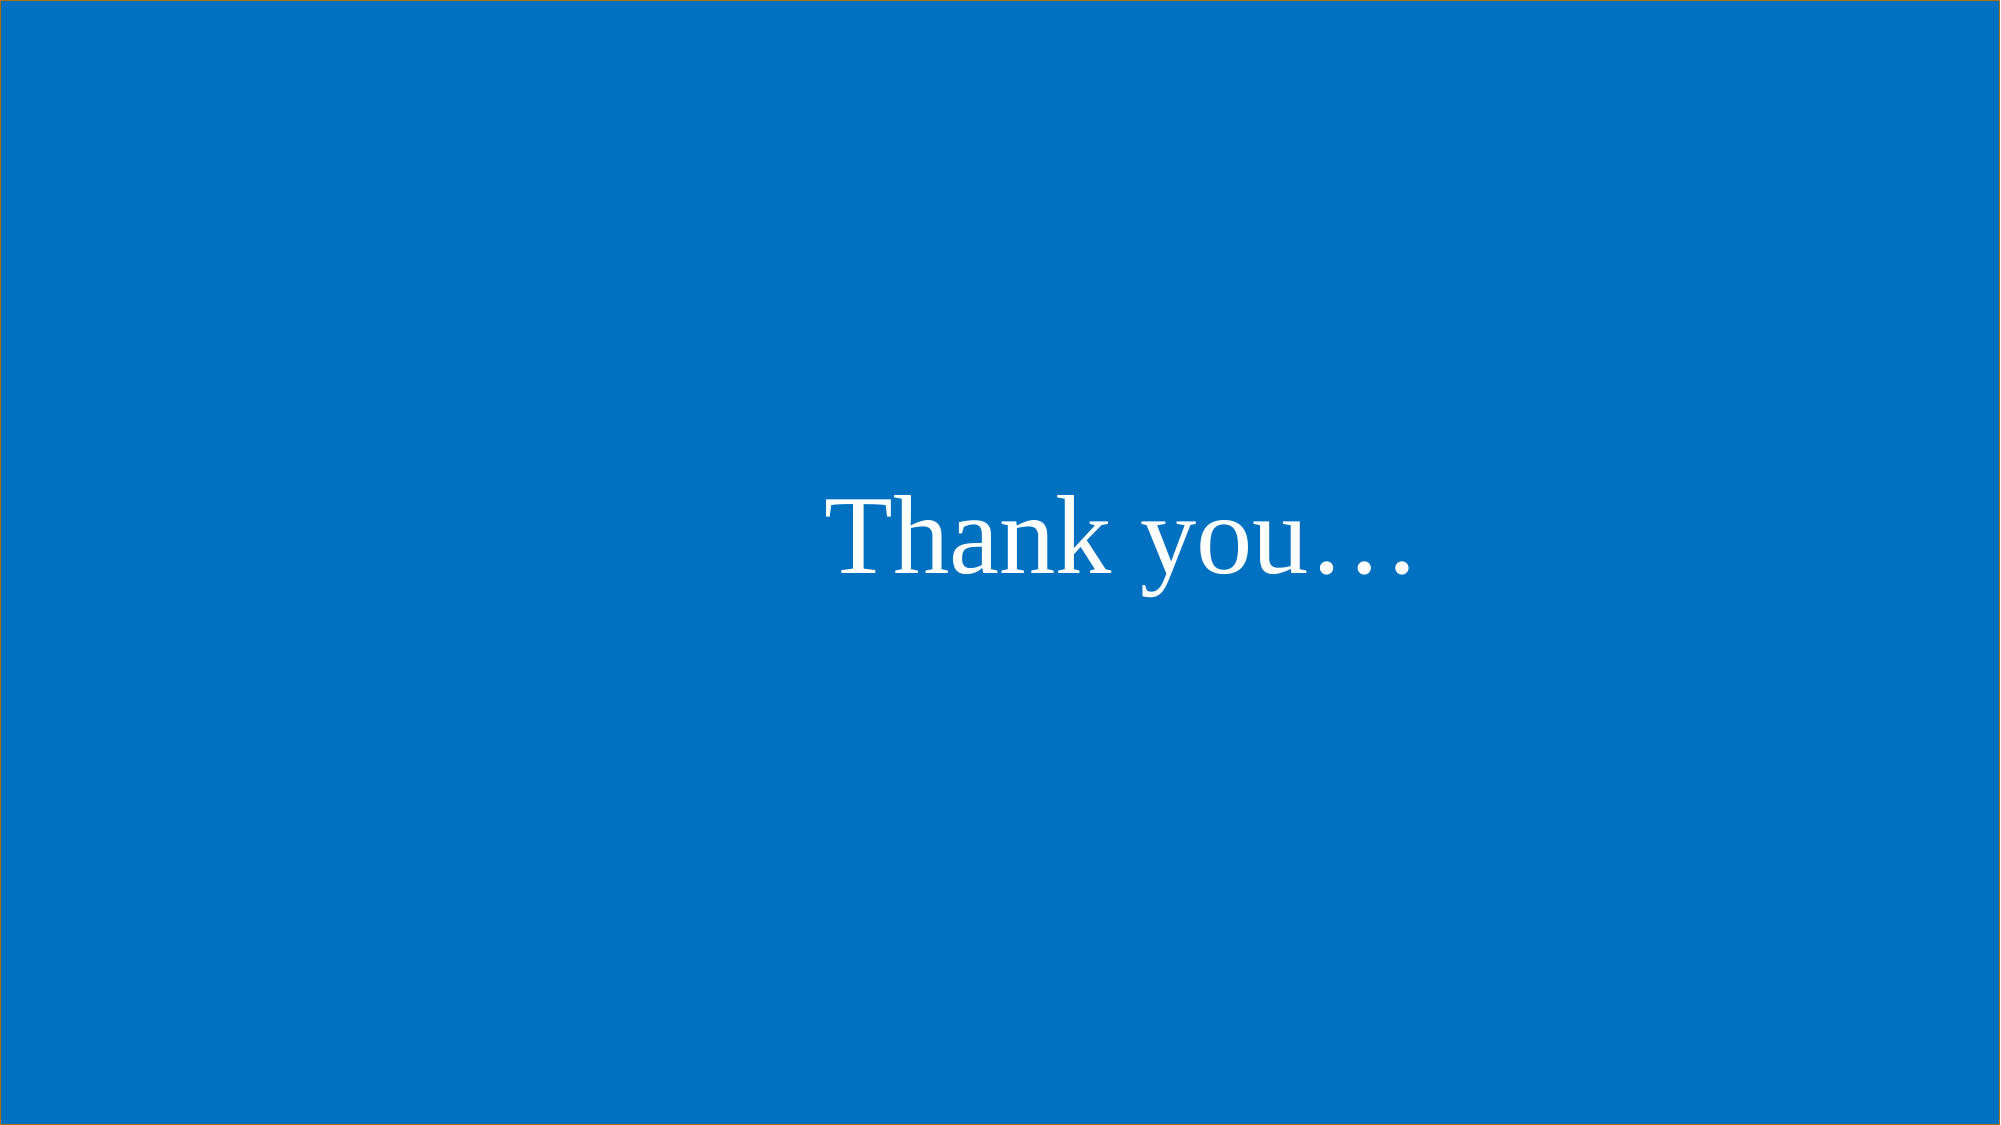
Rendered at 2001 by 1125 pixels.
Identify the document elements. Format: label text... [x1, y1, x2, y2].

text_box Thank you… [810, 454, 1792, 604]
text_box [0, 0, 2000, 1125]
